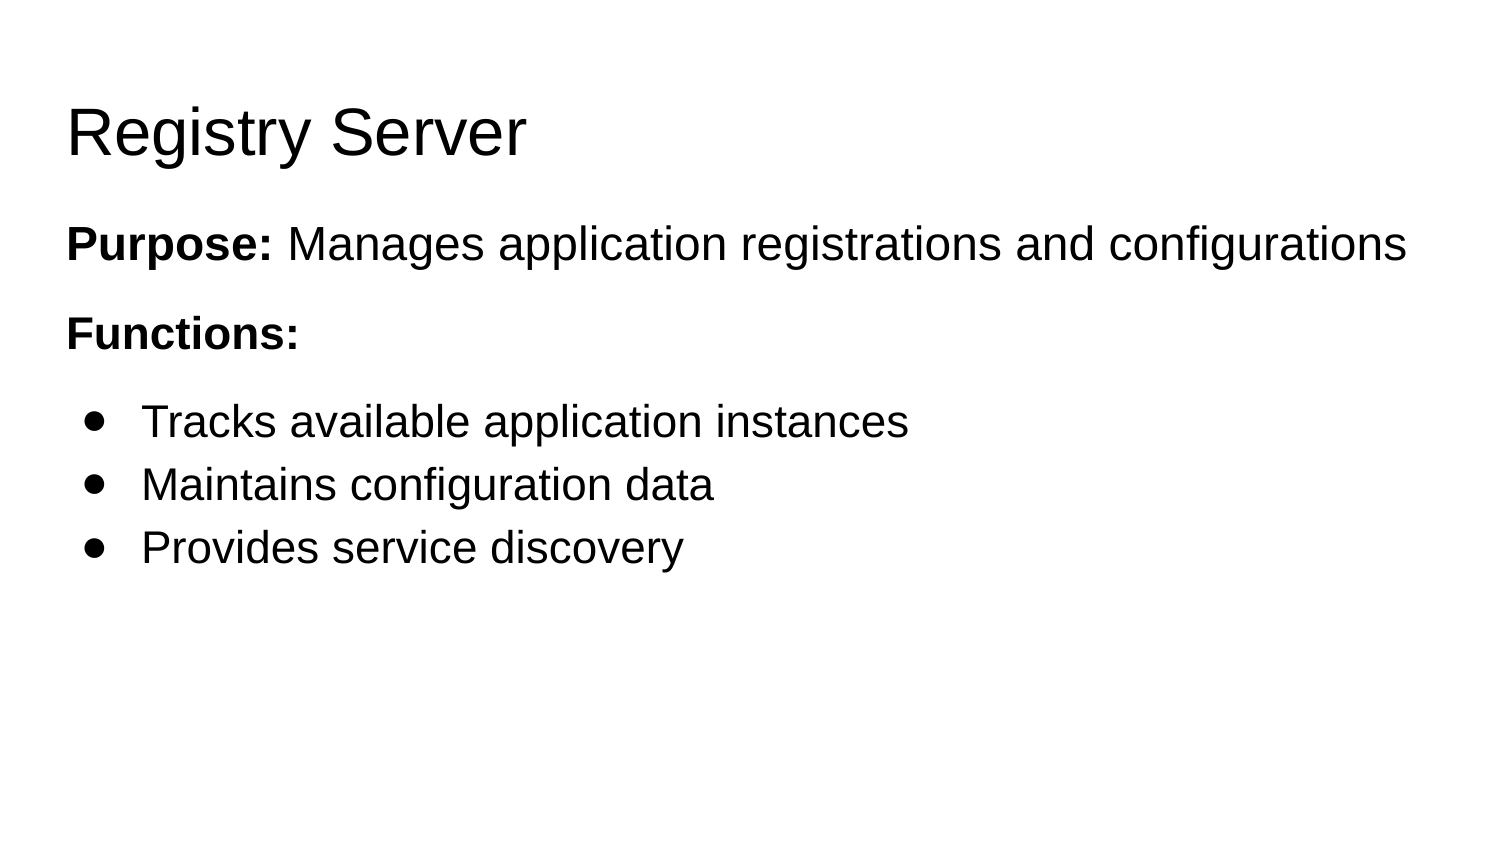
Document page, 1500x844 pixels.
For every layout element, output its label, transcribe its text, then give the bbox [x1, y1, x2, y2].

title Registry Server [51, 72, 1449, 167]
list Purpose: Manages application registrations and configurations Functions: Tracks available application instances Maintains configuration data Provides service discovery [51, 189, 1449, 750]
